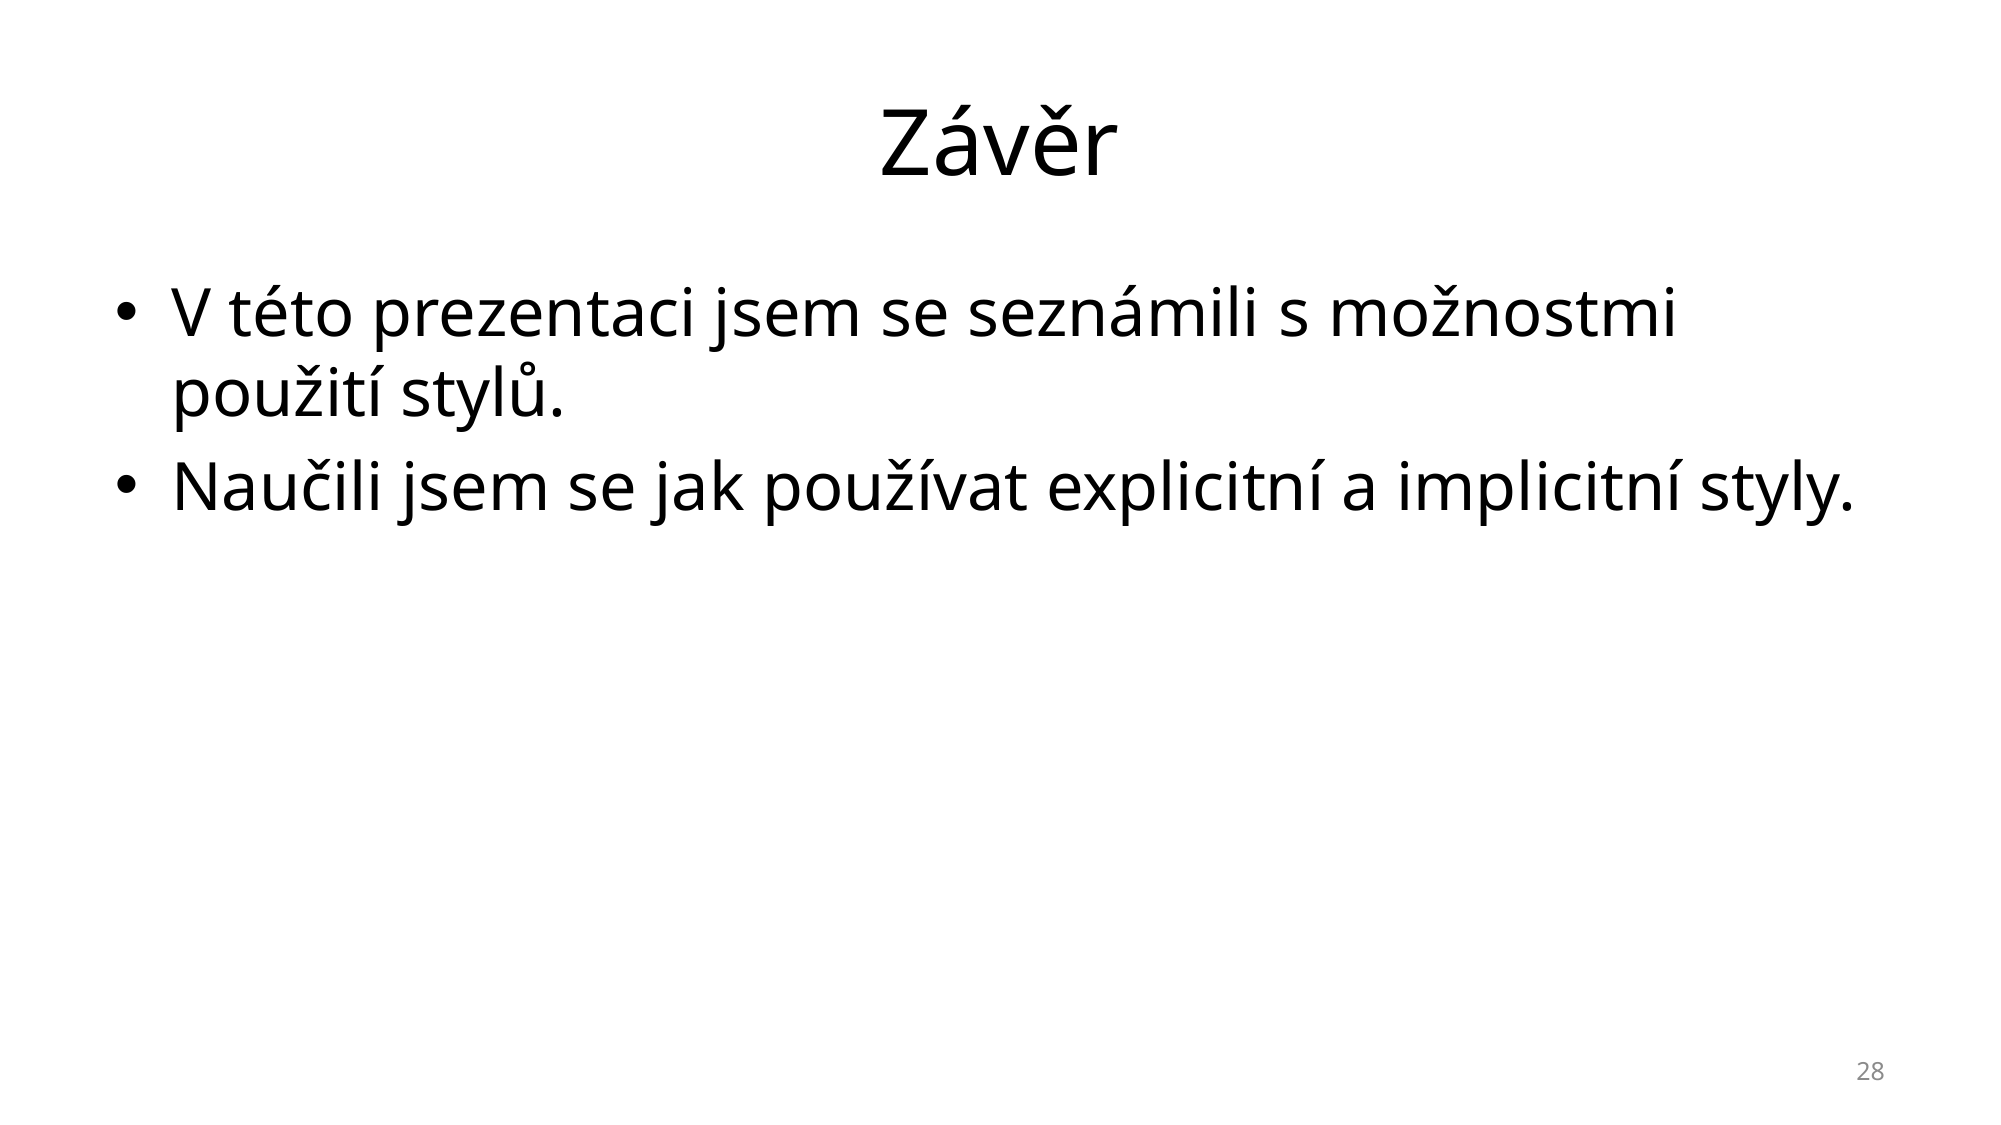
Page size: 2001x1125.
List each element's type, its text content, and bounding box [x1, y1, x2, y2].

title Závěr [99, 45, 1900, 233]
slide_number 28 [1433, 1042, 1900, 1103]
list V této prezentaci jsem se seznámili s možnostmi použití stylů. Naučili jsem se jak používat explicitní a implicitní styly. [99, 262, 1900, 1005]
